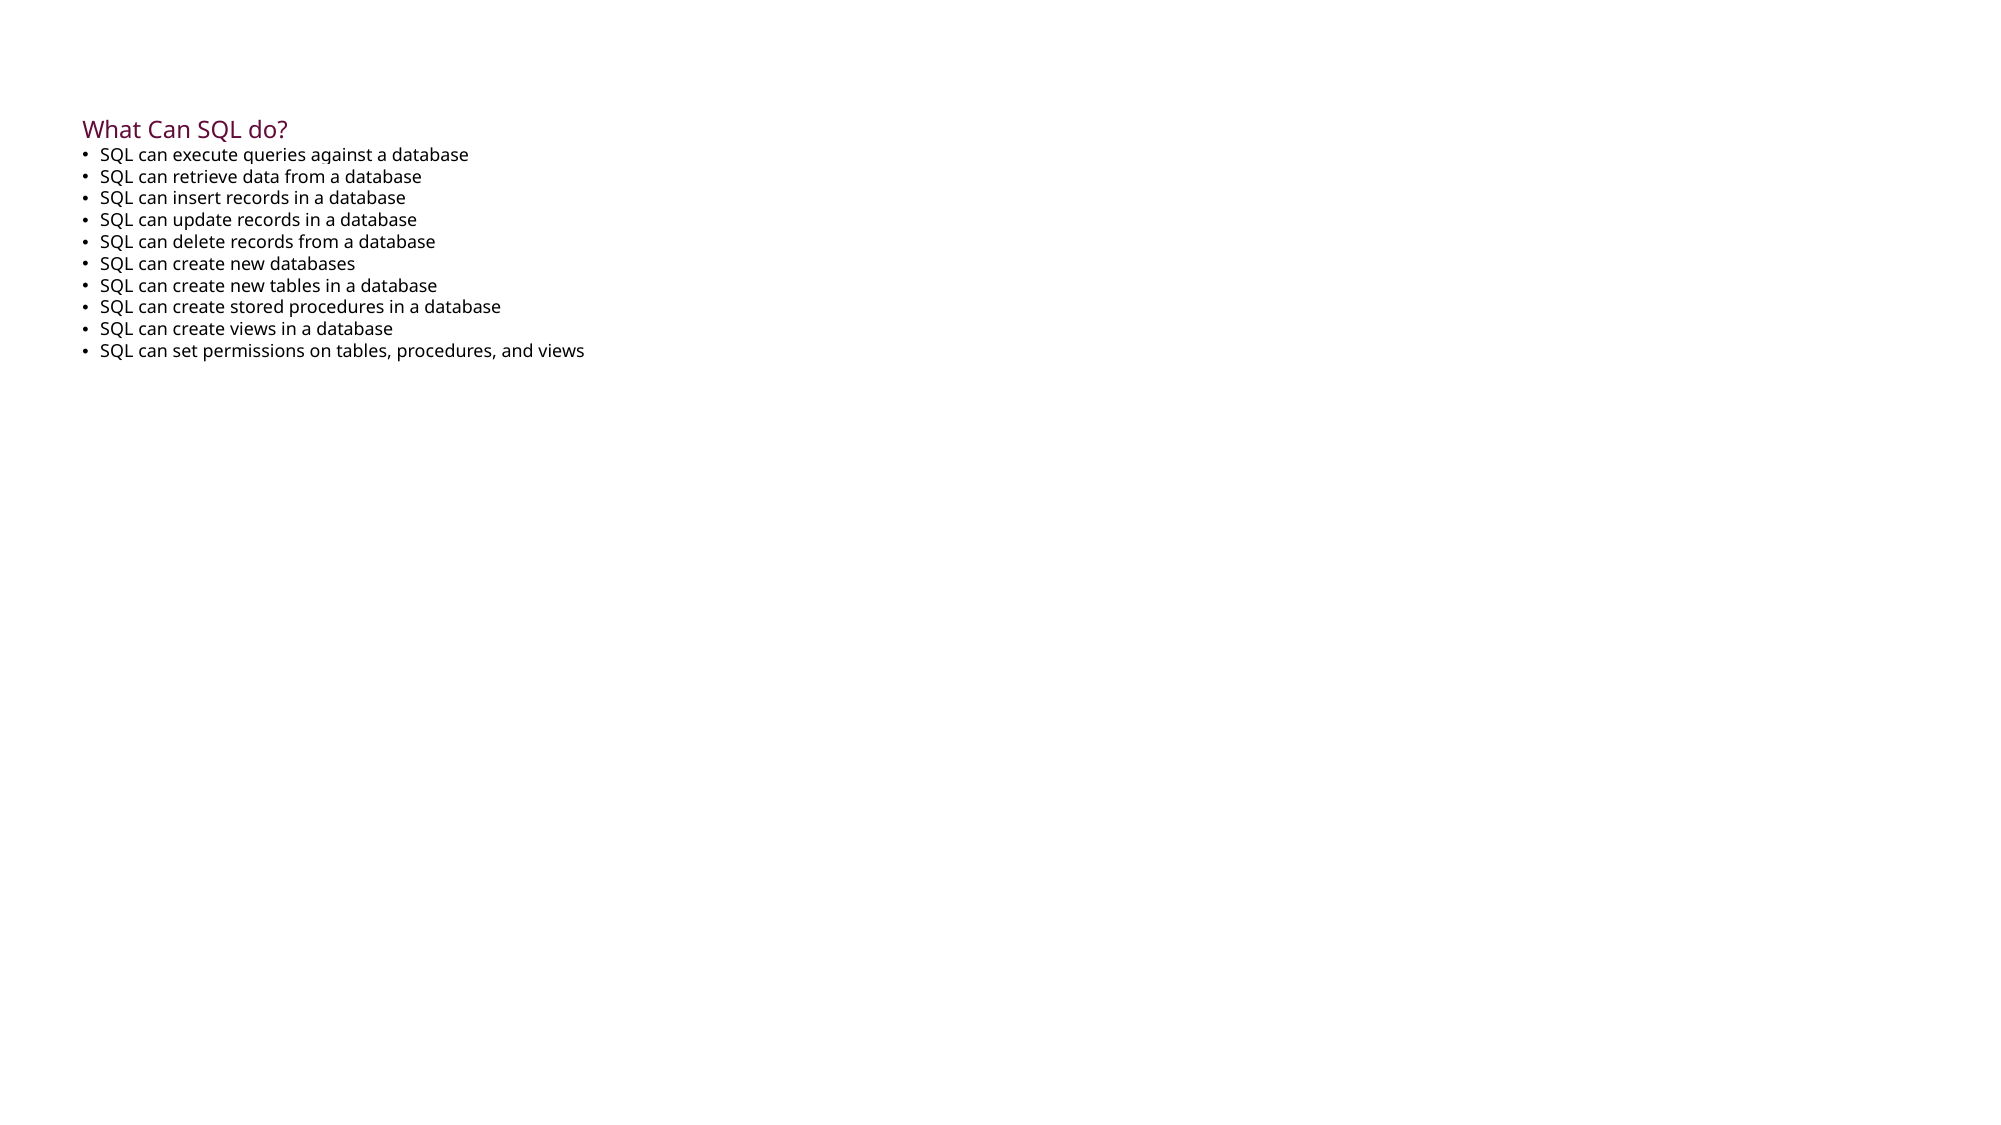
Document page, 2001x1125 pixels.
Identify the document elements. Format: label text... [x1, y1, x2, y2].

text_box What Can SQL do? SQL can execute queries against a database SQL can retrieve data from a database SQL can insert records in a database SQL can update records in a database SQL can delete records from a database SQL can create new databases SQL can create new tables in a database SQL can create stored procedures in a database SQL can create views in a database SQL can set permissions on tables, procedures, and views [67, 76, 1933, 392]
subtitle [32, 76, 1750, 1068]
